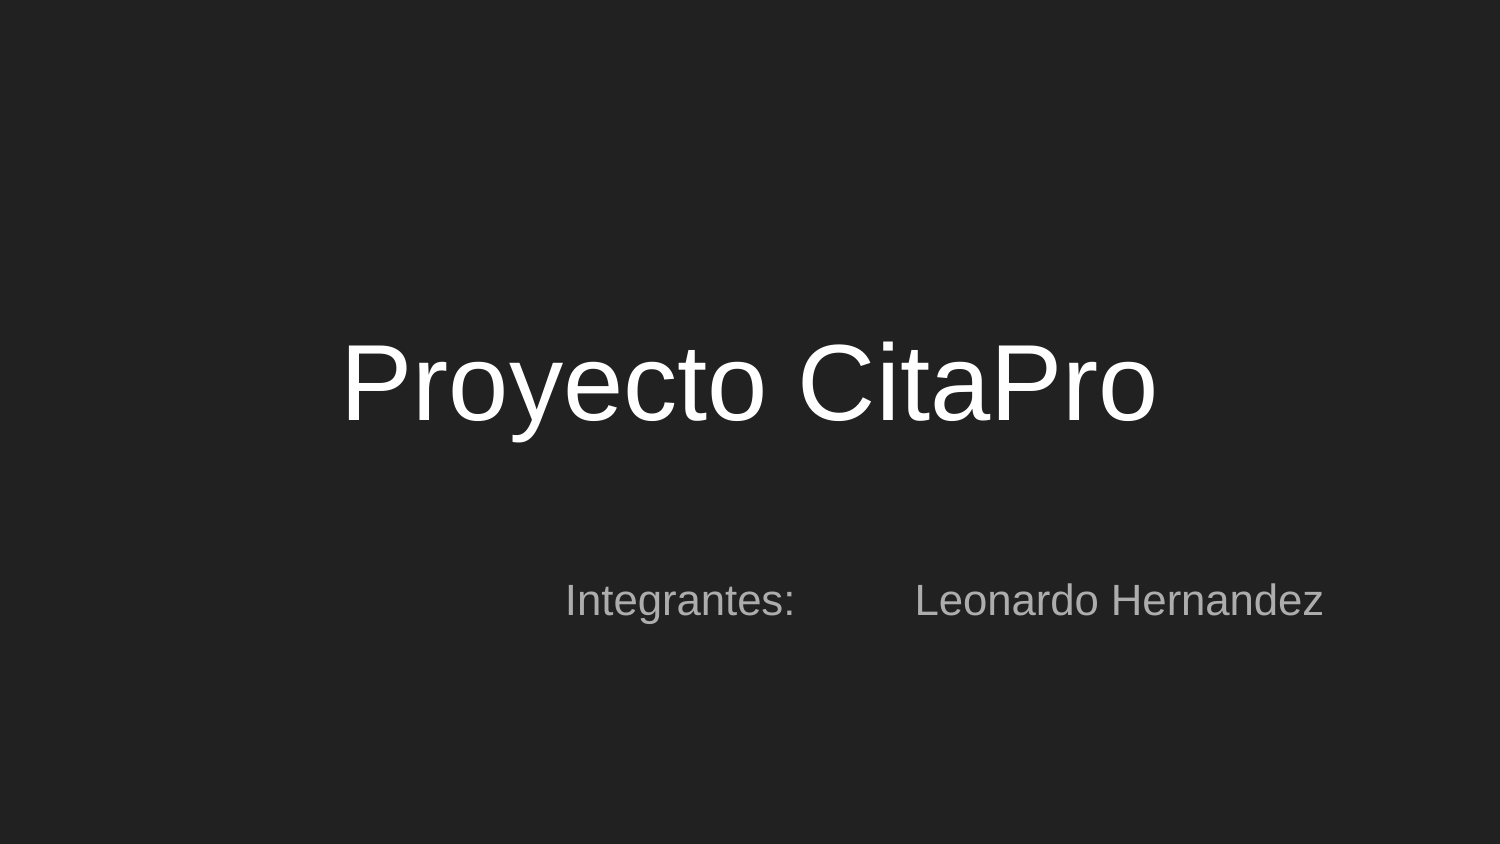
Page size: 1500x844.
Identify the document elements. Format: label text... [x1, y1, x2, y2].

title Proyecto CitaPro [51, 122, 1449, 459]
subtitle Integrantes: Leonardo Hernandez [440, 561, 1449, 692]
